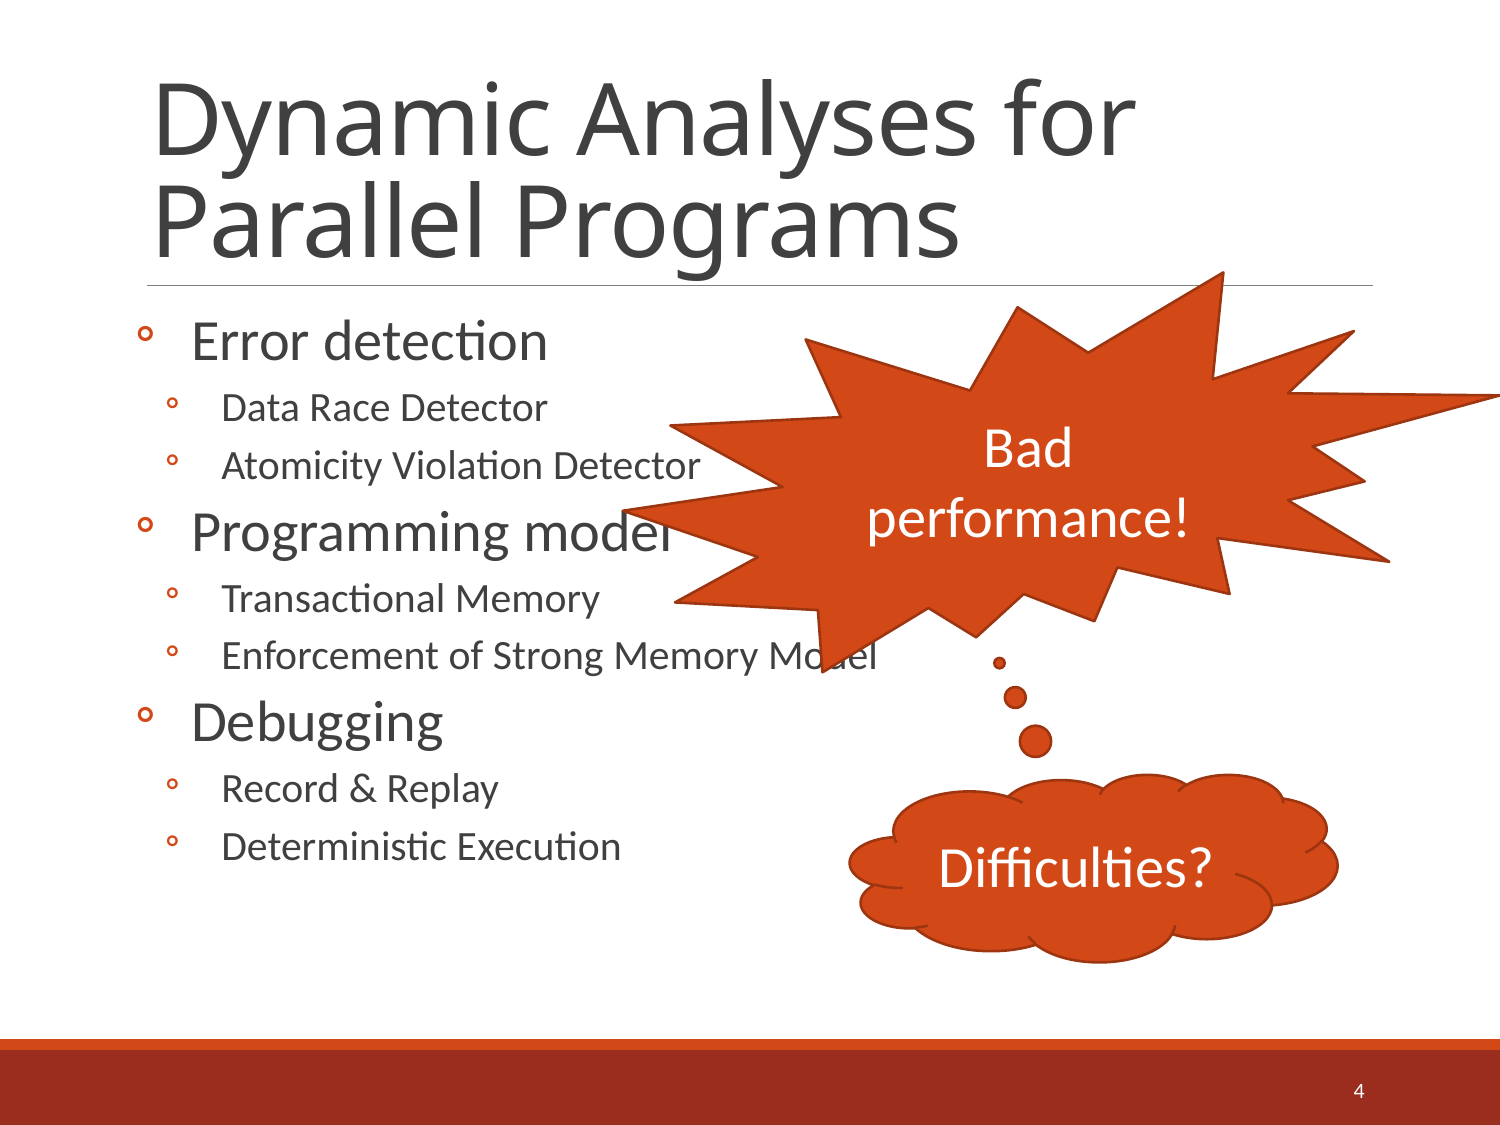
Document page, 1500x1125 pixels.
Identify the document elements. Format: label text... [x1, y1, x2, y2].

text_box Difficulties? [1003, 685, 1028, 710]
slide_number 4 [1218, 1059, 1380, 1120]
title Dynamic Analyses for Parallel Programs [135, 47, 1373, 285]
list Error detection Data Race Detector Atomicity Violation Detector Programming model Transactional Memory Enforcement of Strong Memory Model Debugging Record & Replay Deterministic Execution [135, 302, 1373, 963]
text_box Difficulties? [848, 773, 1340, 964]
text_box Difficulties? [1018, 724, 1053, 759]
text_box Bad performance! [621, 271, 1500, 674]
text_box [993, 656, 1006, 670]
